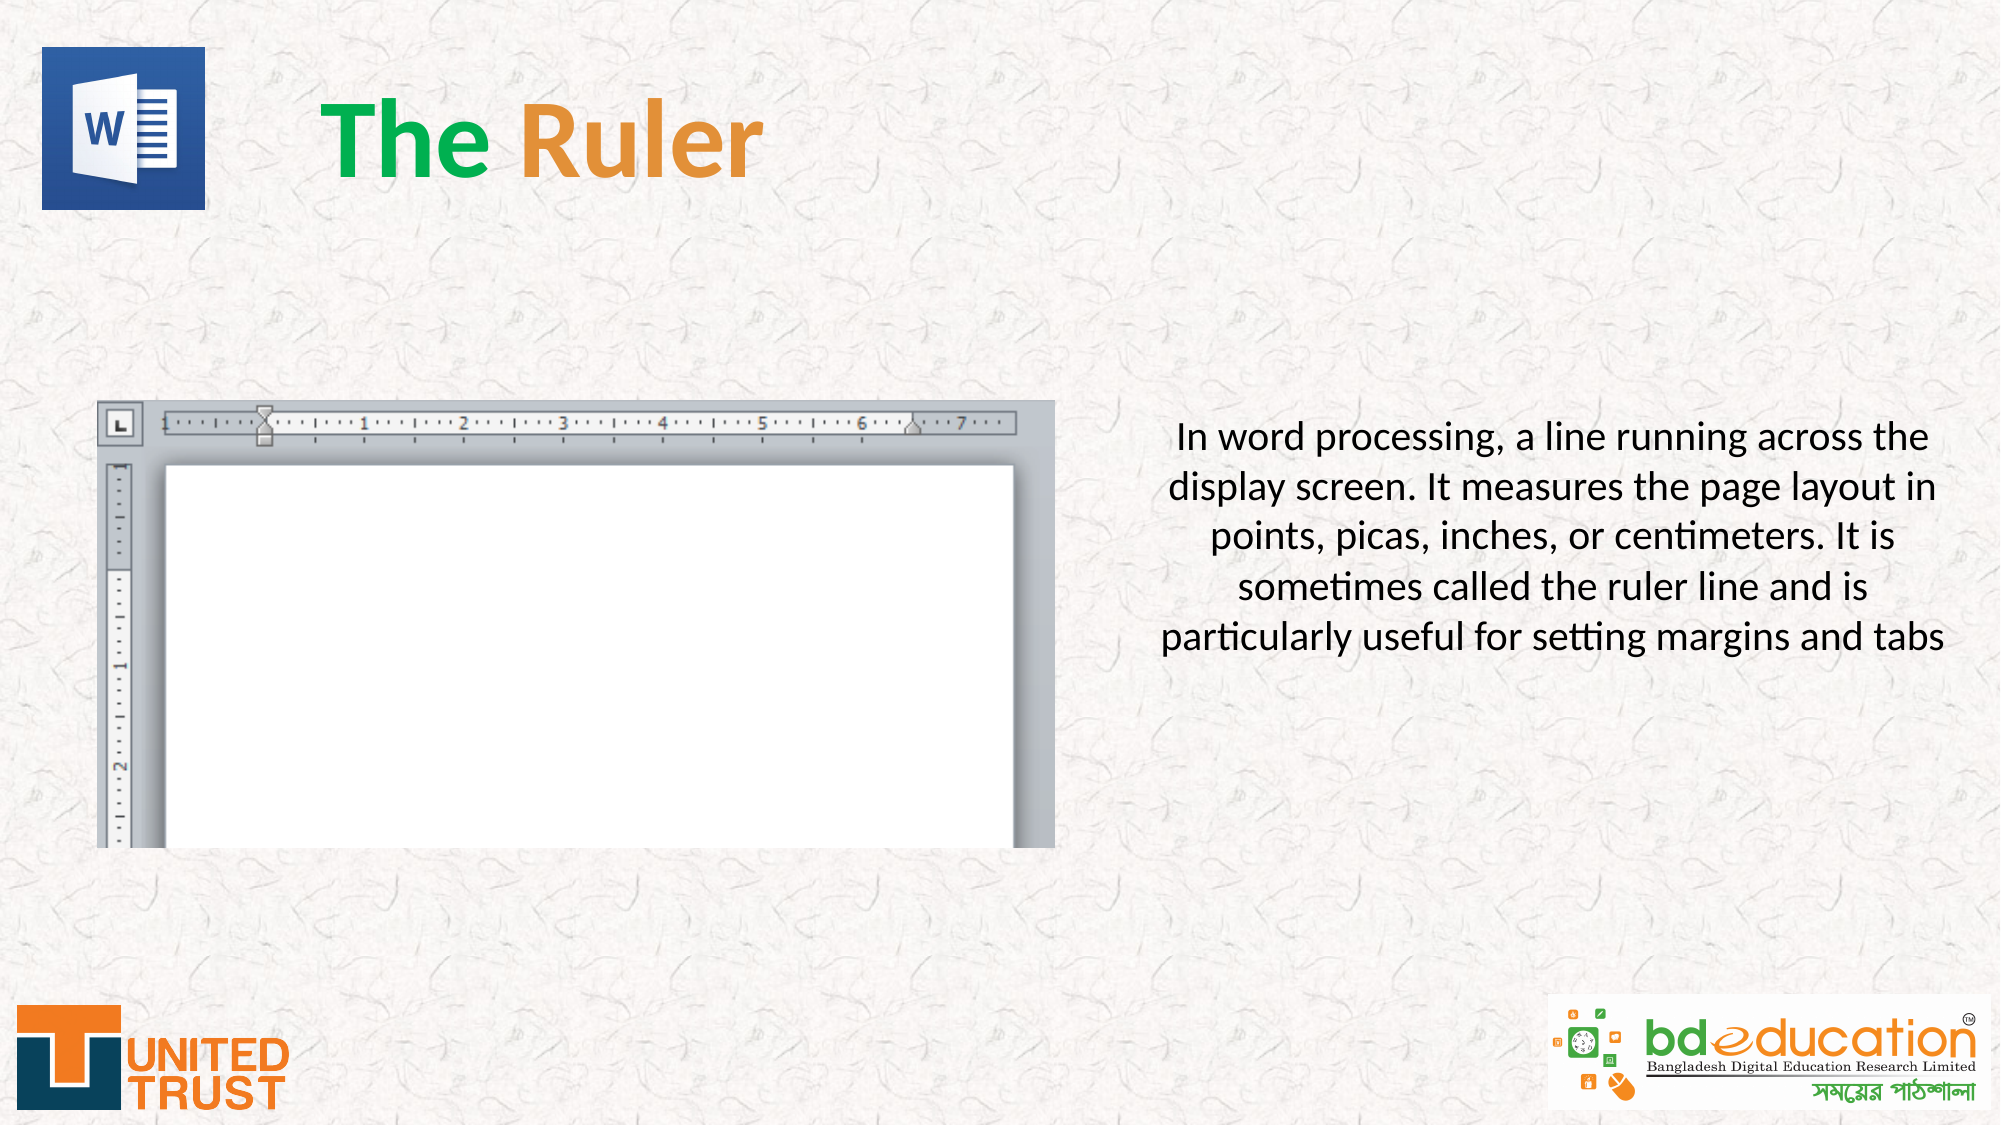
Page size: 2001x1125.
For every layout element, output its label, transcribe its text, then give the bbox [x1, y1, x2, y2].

text_box The Ruler [305, 57, 2000, 208]
picture [0, 0, 2001, 1125]
text_box In word processing, a line running across the display screen. It measures the page layout in points, picas, inches, or centimeters. It is sometimes called the ruler line and is particularly useful for setting margins and tabs [1136, 400, 1970, 666]
